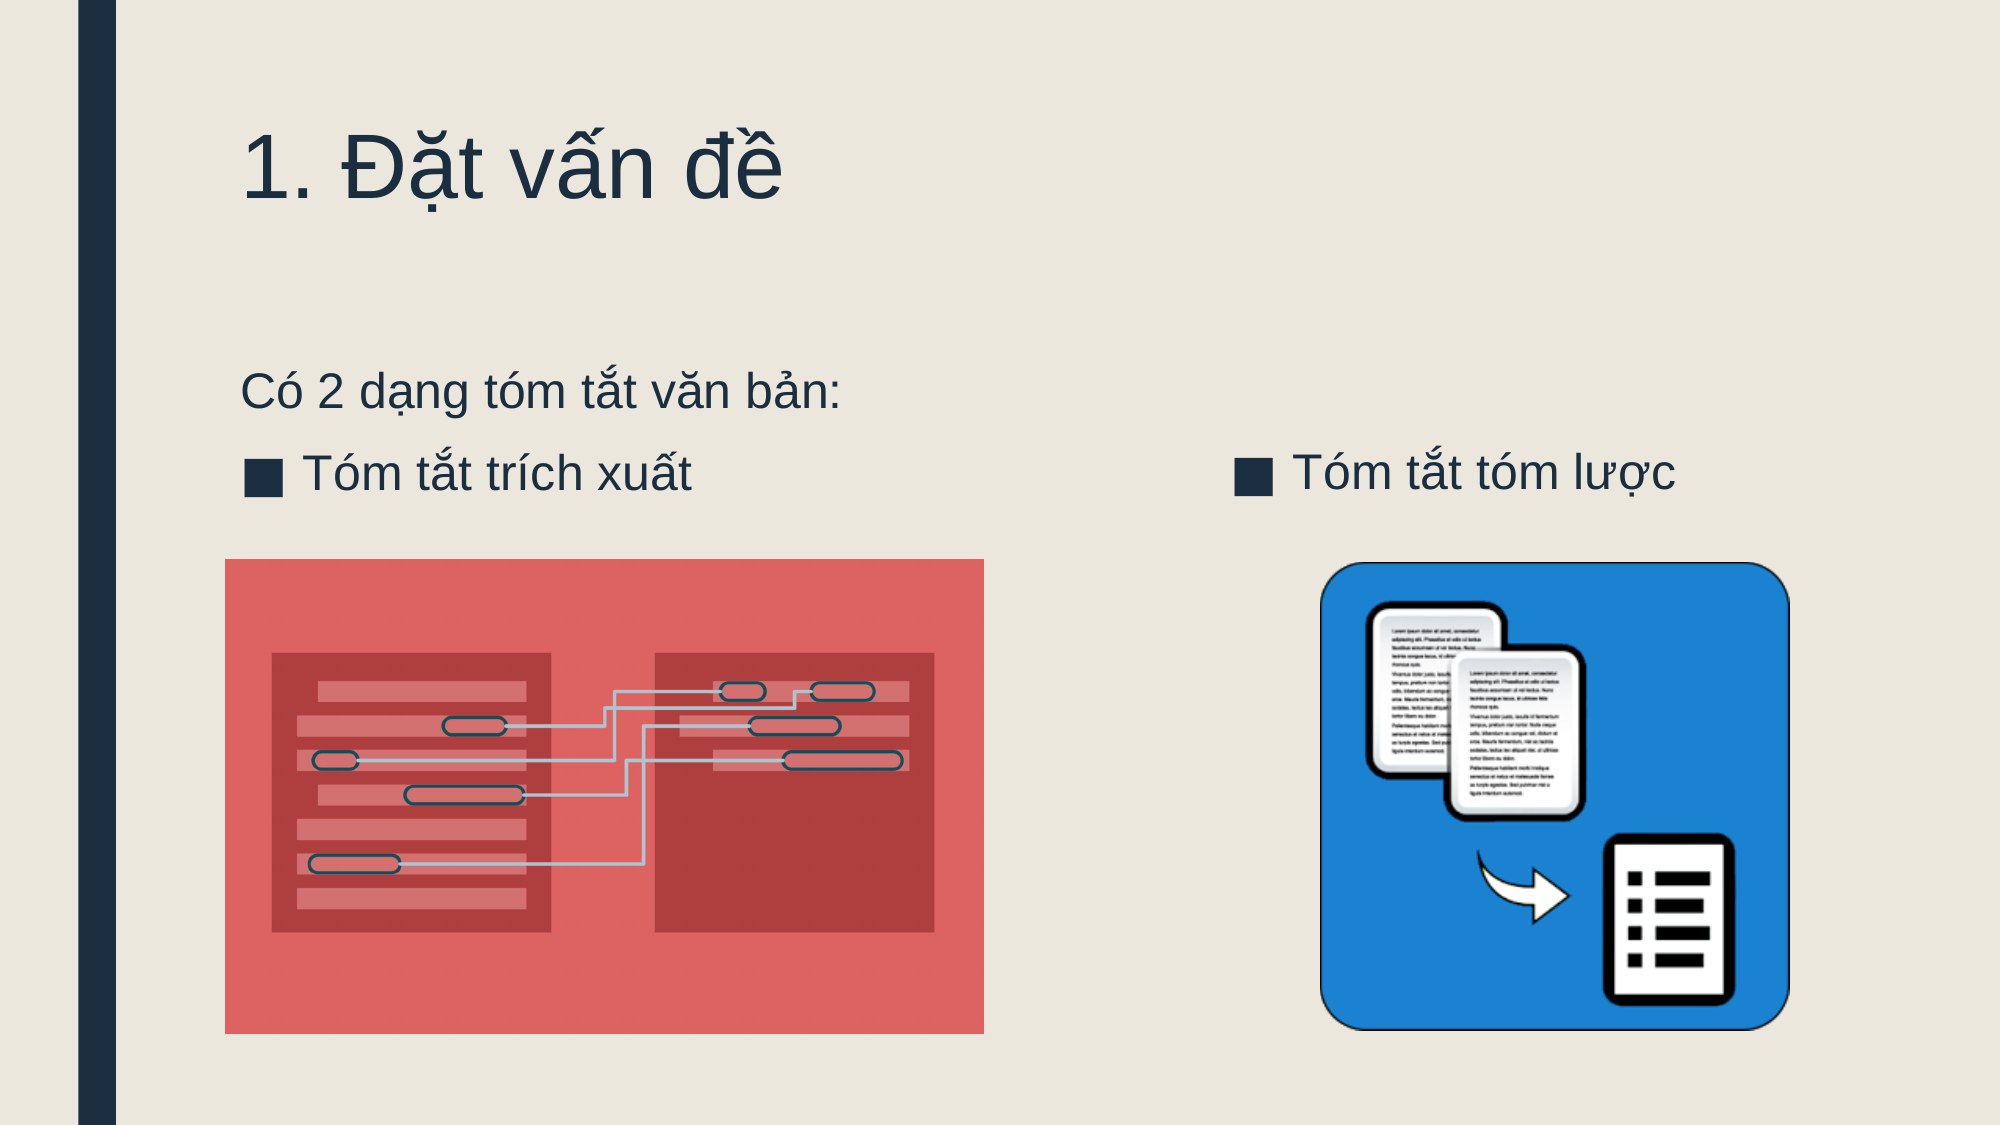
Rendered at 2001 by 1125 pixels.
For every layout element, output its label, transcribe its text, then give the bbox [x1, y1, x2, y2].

list Tóm tắt tóm lược [1215, 437, 1895, 963]
picture [1320, 562, 1790, 1031]
picture [224, 559, 984, 1034]
list Có 2 dạng tóm tắt văn bản: Tóm tắt trích xuất [225, 356, 1226, 963]
title 1. Đặt vấn đề [225, 112, 1800, 357]
